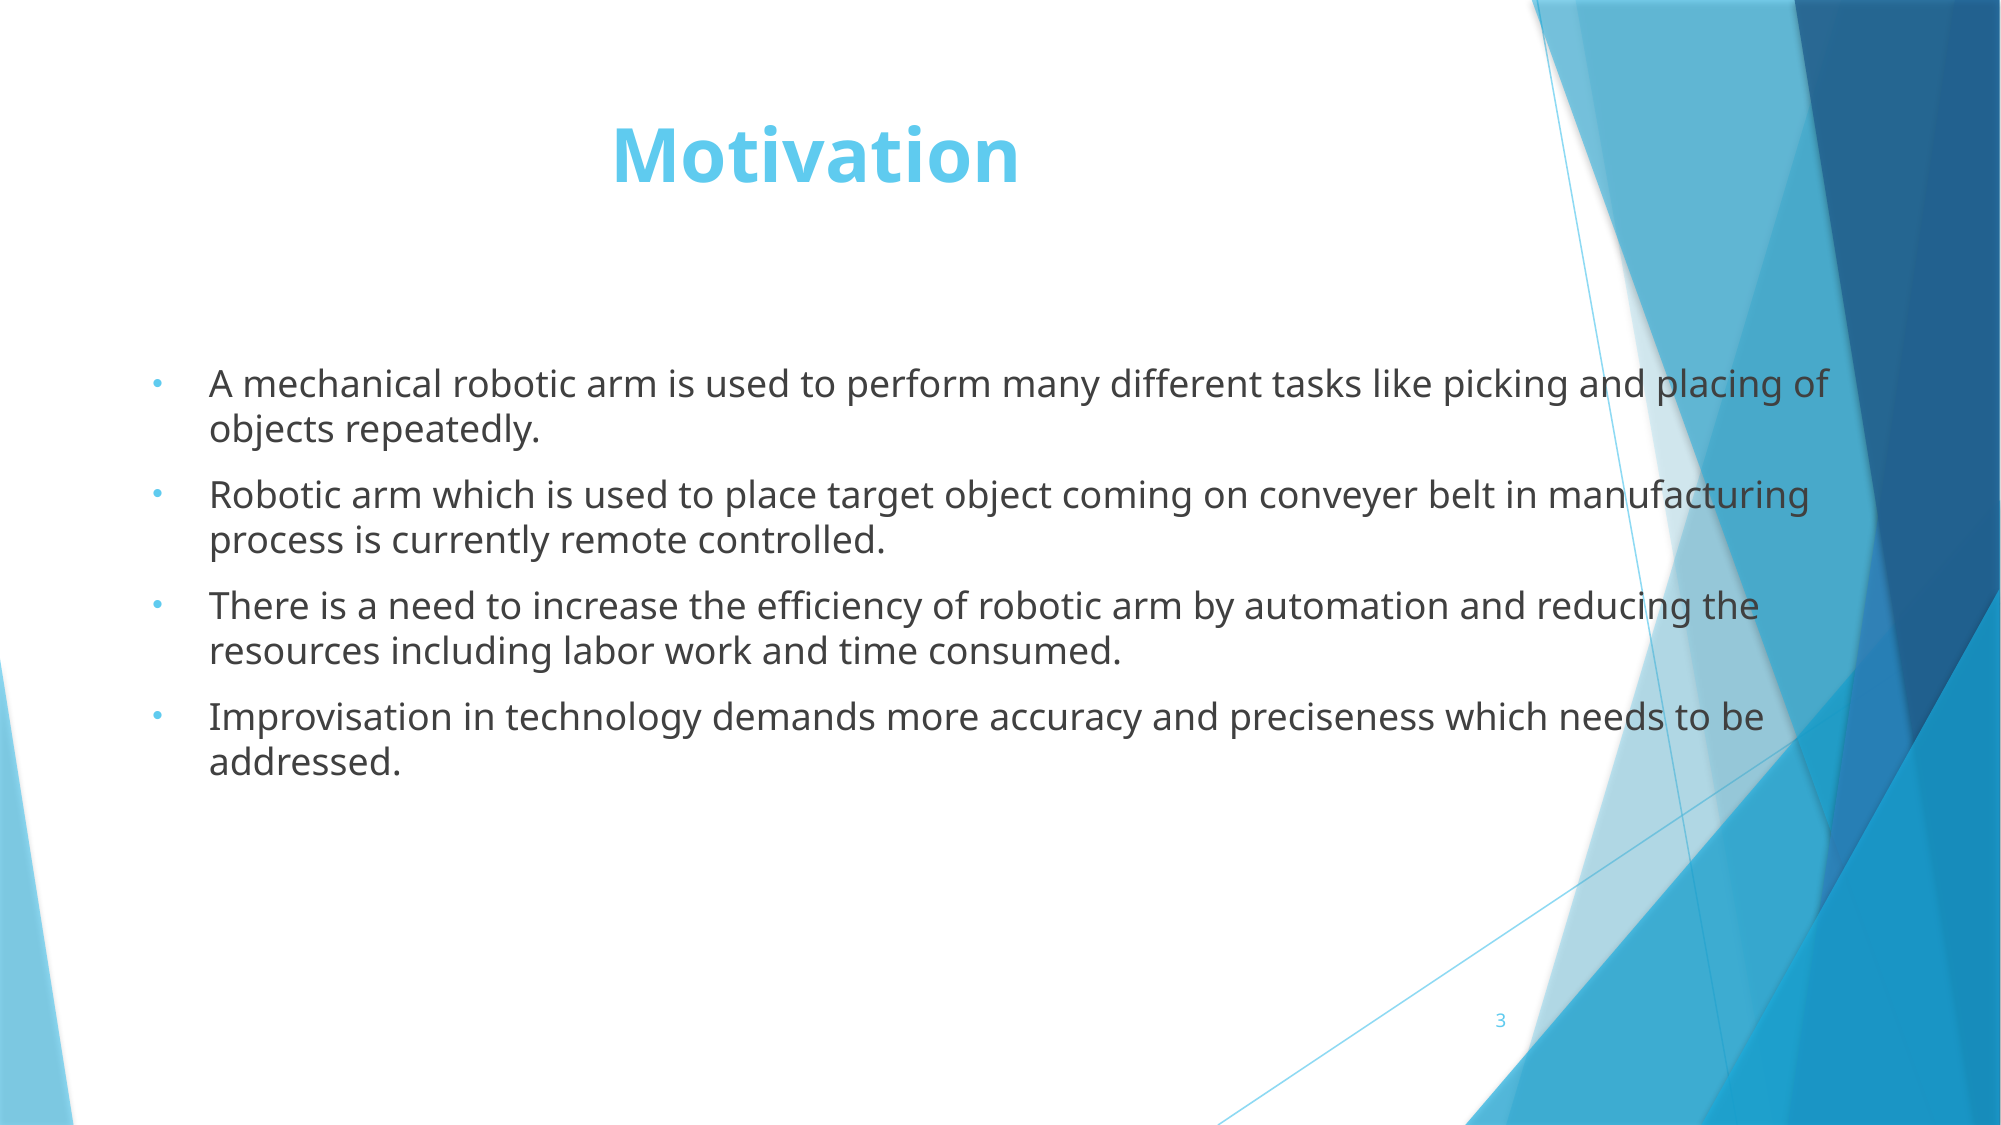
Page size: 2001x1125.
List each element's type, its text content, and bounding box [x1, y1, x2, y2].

slide_number 3 [1409, 991, 1522, 1051]
list A mechanical robotic arm is used to perform many different tasks like picking and placing of objects repeatedly. Robotic arm which is used to place target object coming on conveyer belt in manufacturing process is currently remote controlled. There is a need to increase the efficiency of robotic arm by automation and reducing the resources including labor work and time consumed. Improvisation in technology demands more accuracy and preciseness which needs to be addressed. [137, 352, 1863, 1014]
title Motivation [111, 99, 1522, 317]
